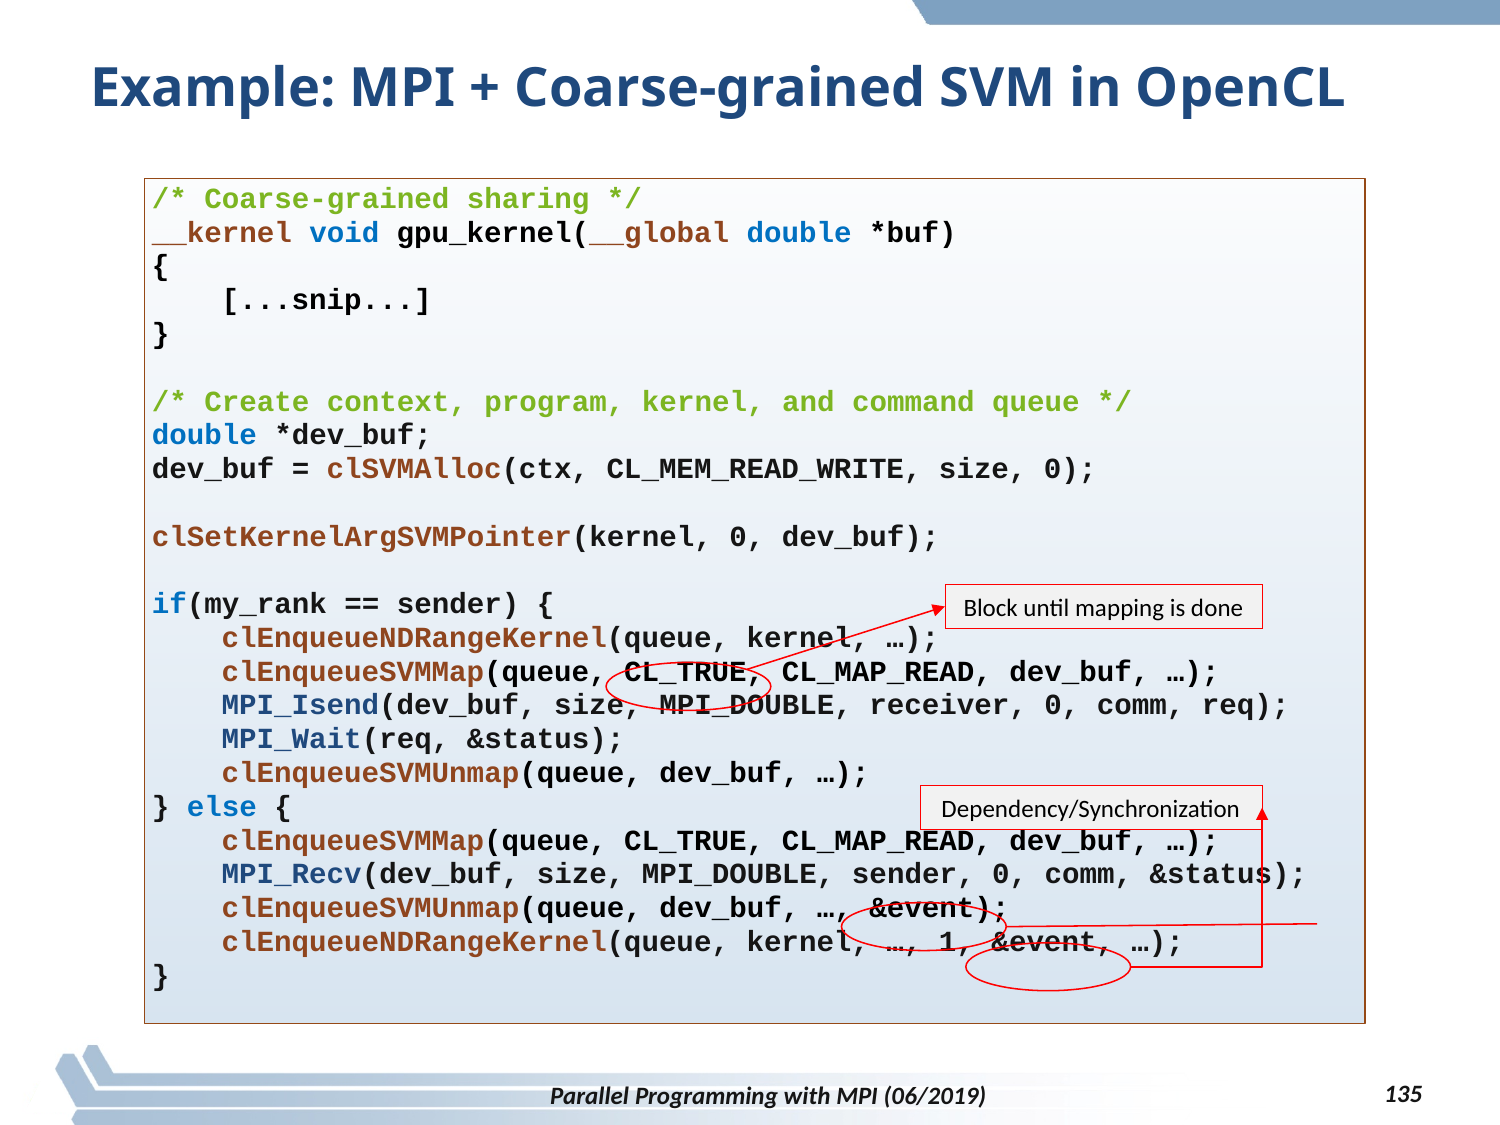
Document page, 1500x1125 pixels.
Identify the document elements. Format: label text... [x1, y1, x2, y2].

text_box [606, 662, 771, 711]
text_box [965, 942, 1129, 991]
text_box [1005, 923, 1318, 927]
text_box Block until mapping is done [945, 584, 1263, 629]
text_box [746, 606, 946, 670]
title Example: MPI + Coarse-grained SVM in OpenCL [74, 44, 1426, 176]
footer Parallel Programming with MPI (06/2019) [324, 1074, 1213, 1116]
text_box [1130, 935, 1263, 967]
picture [0, 0, 1500, 26]
slide_number 135 [1275, 1072, 1438, 1113]
text_box /* Coarse-grained sharing */ __kernel void gpu_kernel(__global double *buf) { [...snip...] } /* Create context, program, kernel, and command queue */ double *dev_buf; dev_buf = clSVMAlloc(ctx, CL_MEM_READ_WRITE, size, 0); clSetKernelArgSVMPointer(kernel, 0, dev_buf); if(my_rank == sender) { clEnqueueNDRangeKernel(queue, kernel, …); clEnqueueSVMMap(queue, CL_TRUE, CL_MAP_READ, dev_buf, …); MPI_Isend(dev_buf, size, MPI_DOUBLE, receiver, 0, comm, req); MPI_Wait(req, &status); clEnqueueSVMUnmap(queue, dev_buf, …); } else { clEnqueueSVMMap(queue, CL_TRUE, CL_MAP_READ, dev_buf, …); MPI_Recv(dev_buf, size, MPI_DOUBLE, sender, 0, comm, &status); clEnqueueSVMUnmap(queue, dev_buf, …, &event); clEnqueueNDRangeKernel(queue, kernel, …, 1, &event, …); } [144, 178, 1366, 1024]
text_box [841, 902, 1006, 951]
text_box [1130, 807, 1263, 922]
text_box Dependency/Synchronization [920, 785, 1263, 830]
picture [0, 1037, 1500, 1125]
